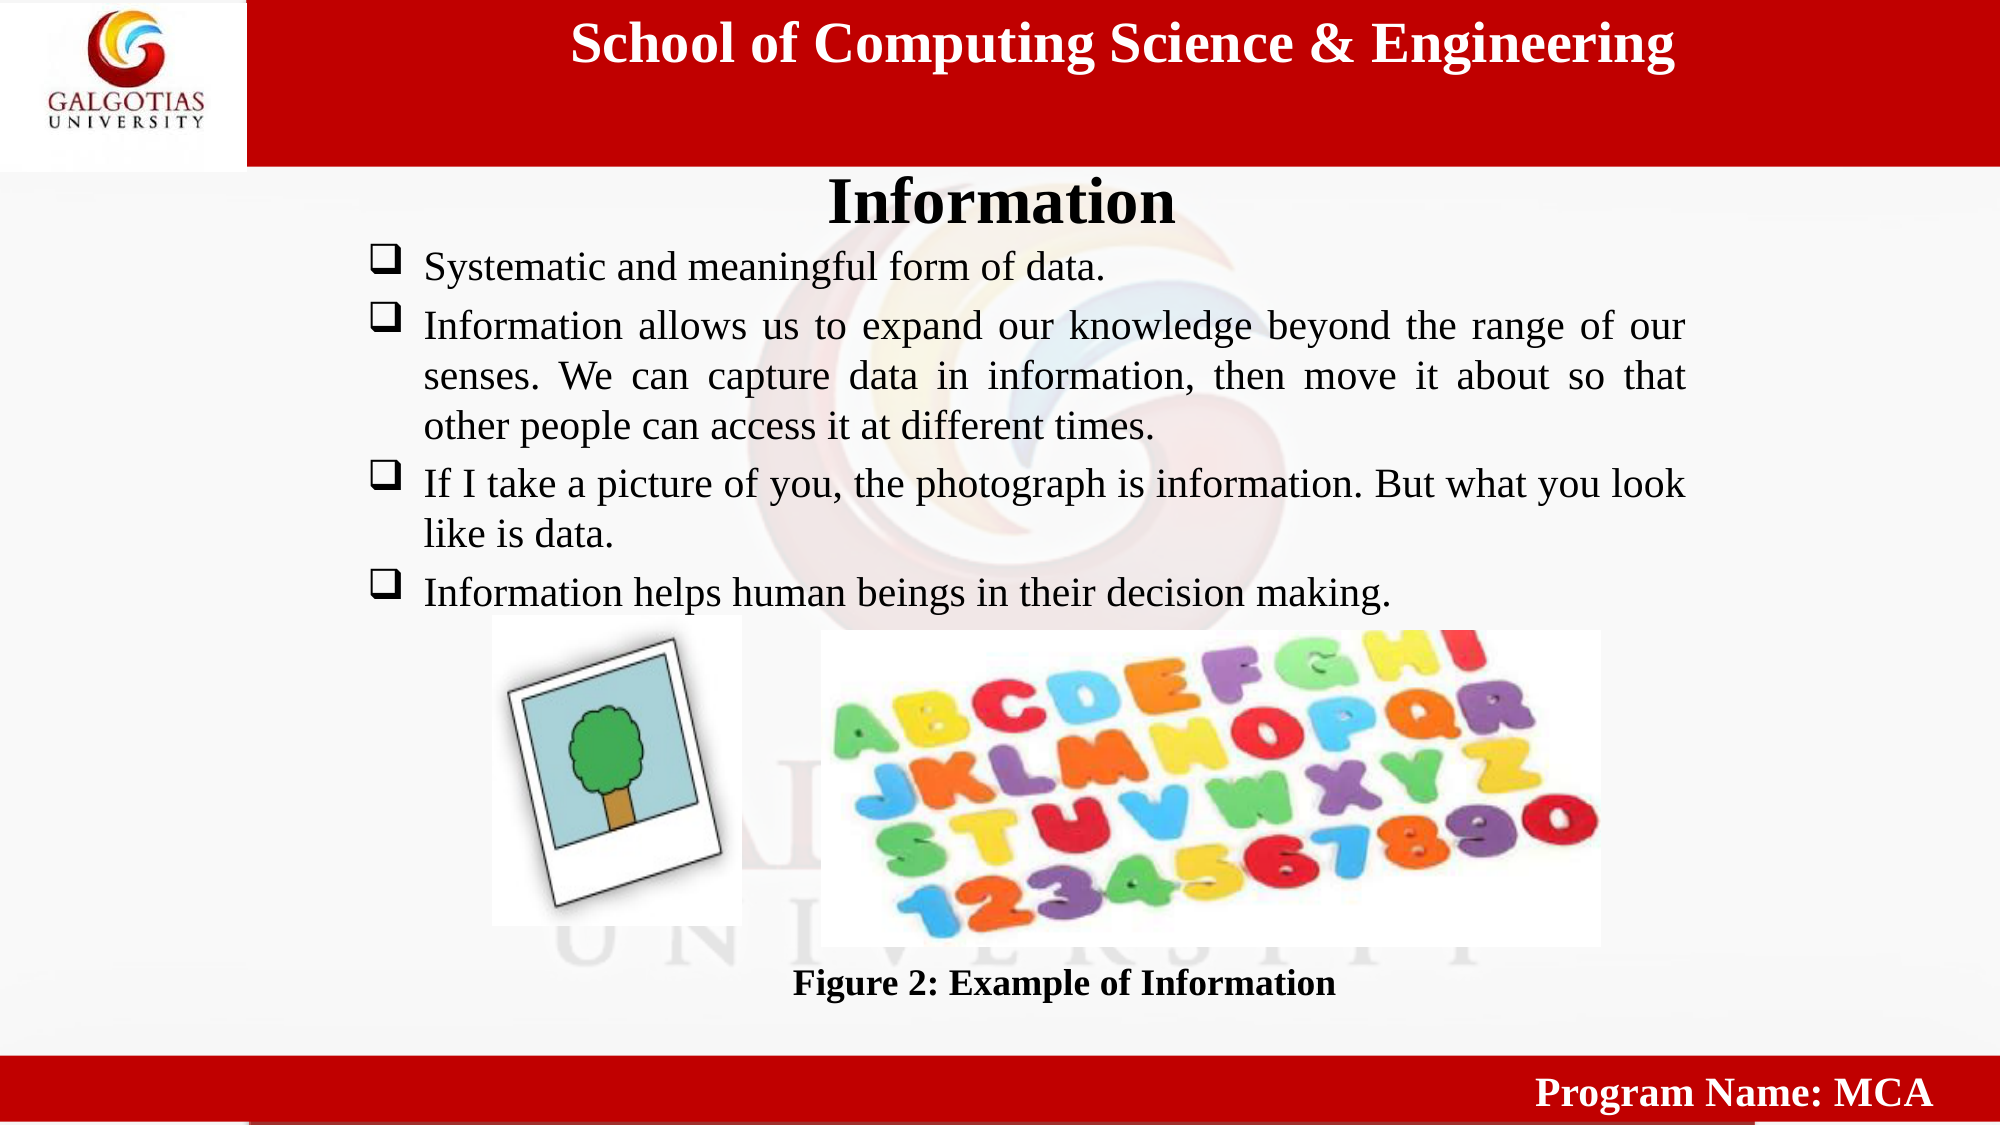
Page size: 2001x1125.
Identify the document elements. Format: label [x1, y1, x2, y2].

text_box [0, 0, 2000, 1122]
